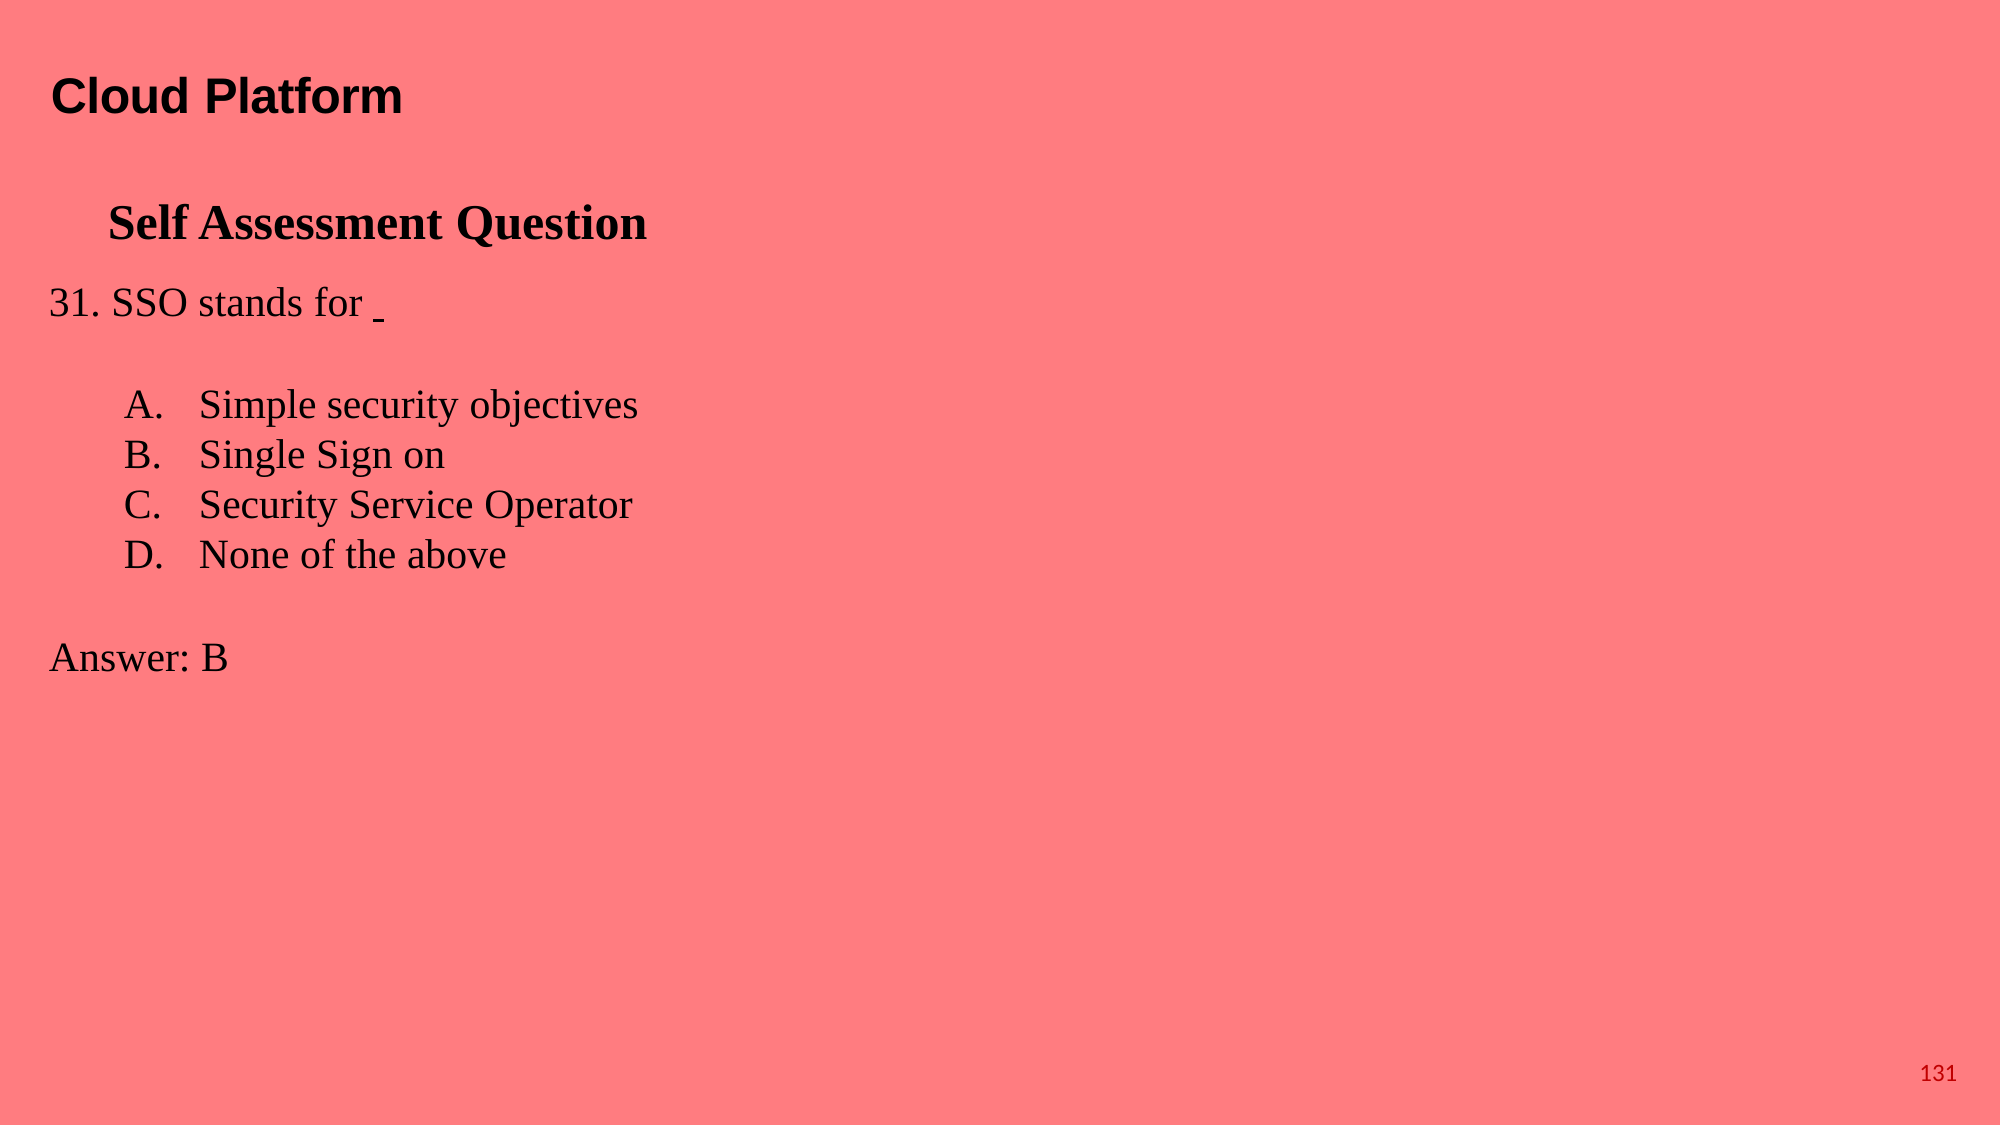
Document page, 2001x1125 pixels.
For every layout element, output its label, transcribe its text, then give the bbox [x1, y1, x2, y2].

text_box 131 [1913, 1060, 1964, 1087]
title Cloud Platform [48, 61, 406, 251]
text_box Self Assessment Question SSO stands for Simple security objectives Single Sign on Security Service Operator None of the above Answer: B [46, 157, 650, 680]
